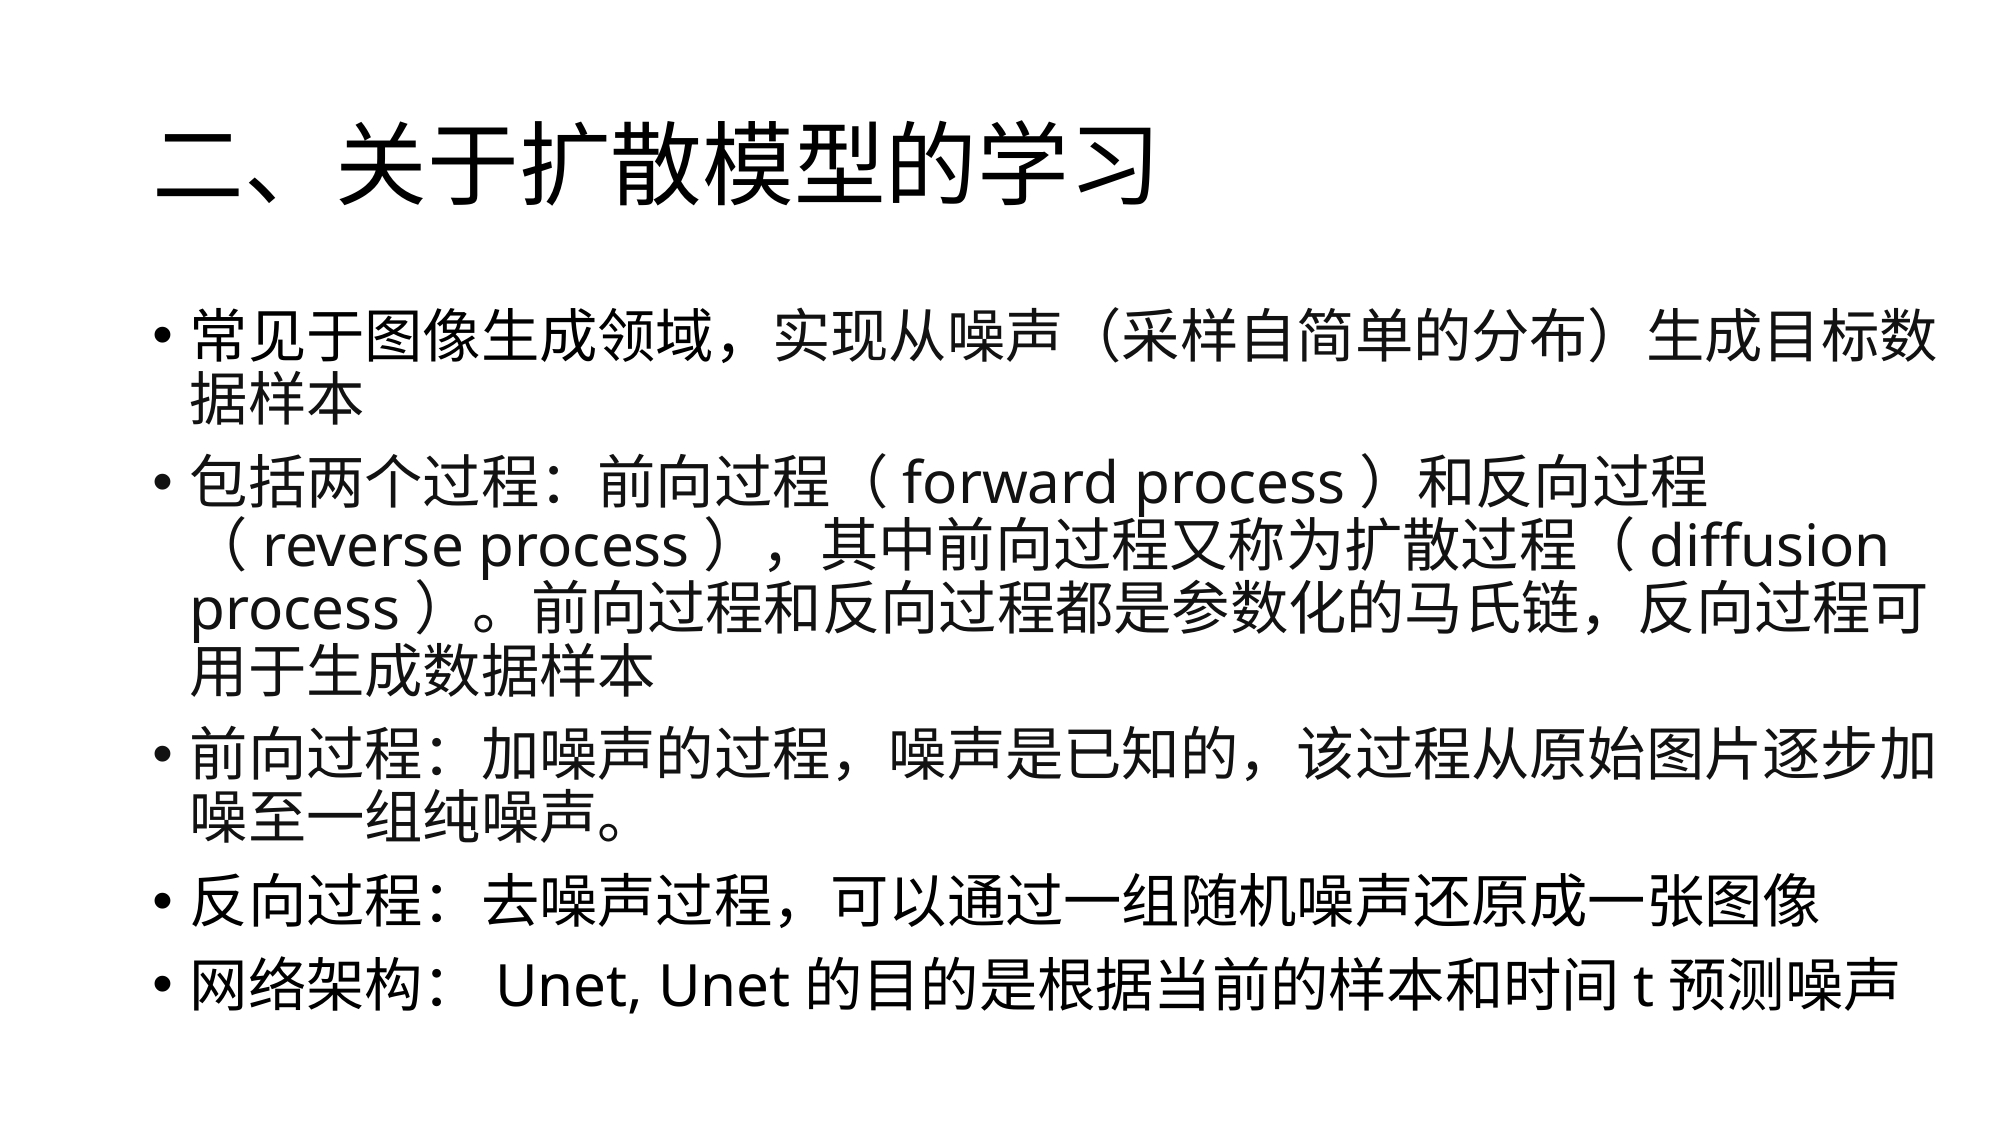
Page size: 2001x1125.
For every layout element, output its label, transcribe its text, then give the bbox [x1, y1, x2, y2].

title 二、关于扩散模型的学习 [137, 59, 1863, 278]
list 常见于图像生成领域，实现从噪声（采样自简单的分布）生成目标数据样本 包括两个过程：前向过程（forward process）和反向过程（reverse process），其中前向过程又称为扩散过程（diffusion process）。前向过程和反向过程都是参数化的马氏链，反向过程可用于生成数据样本 前向过程：加噪声的过程，噪声是已知的，该过程从原始图片逐步加噪至一组纯噪声。 反向过程：去噪声过程，可以通过一组随机噪声还原成一张图像 网络架构：Unet, Unet的目的是根据当前的样本和时间t预测噪声 [137, 299, 1962, 1094]
